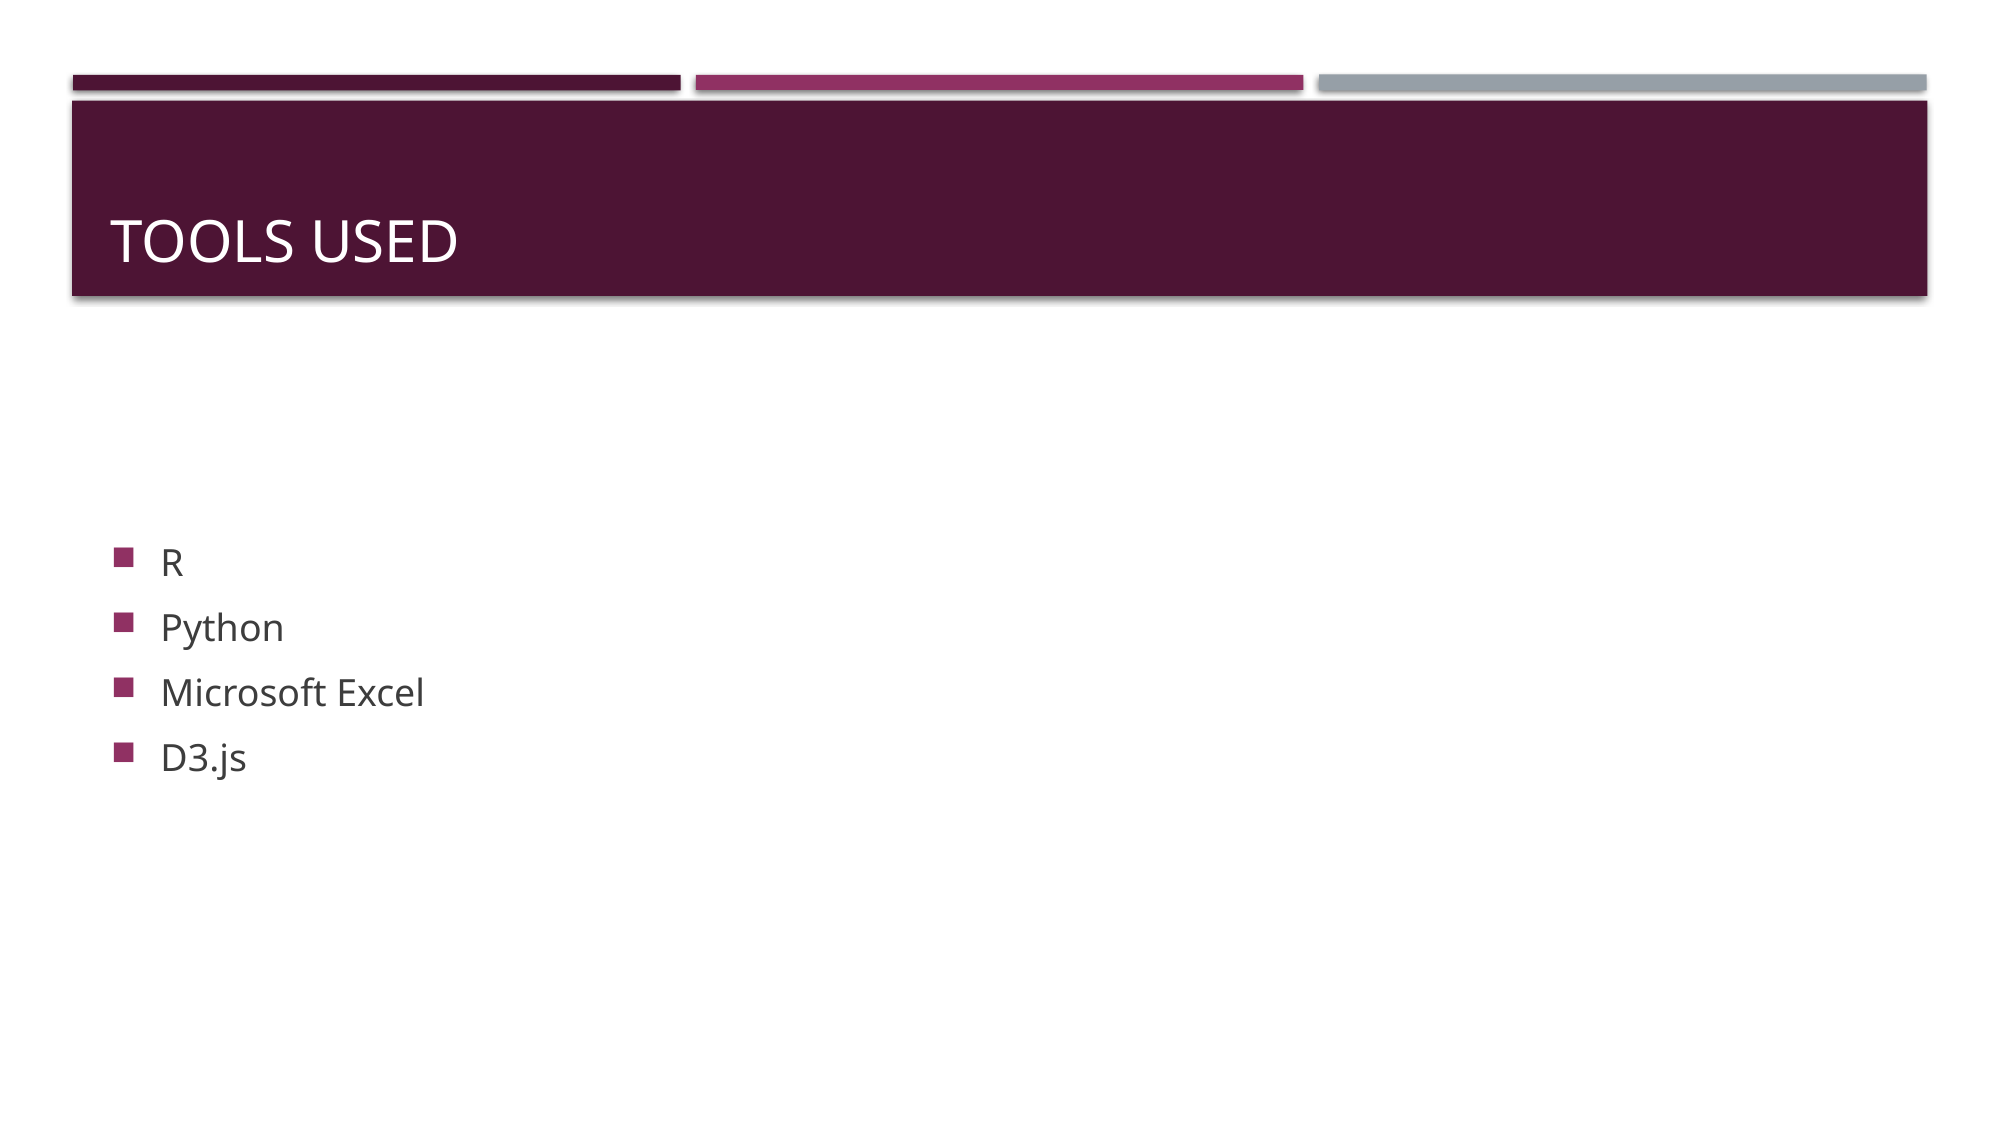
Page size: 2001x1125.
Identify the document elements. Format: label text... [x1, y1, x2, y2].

title TOOLS USED [95, 115, 1905, 282]
list R Python Microsoft Excel D3.js [95, 357, 1905, 962]
